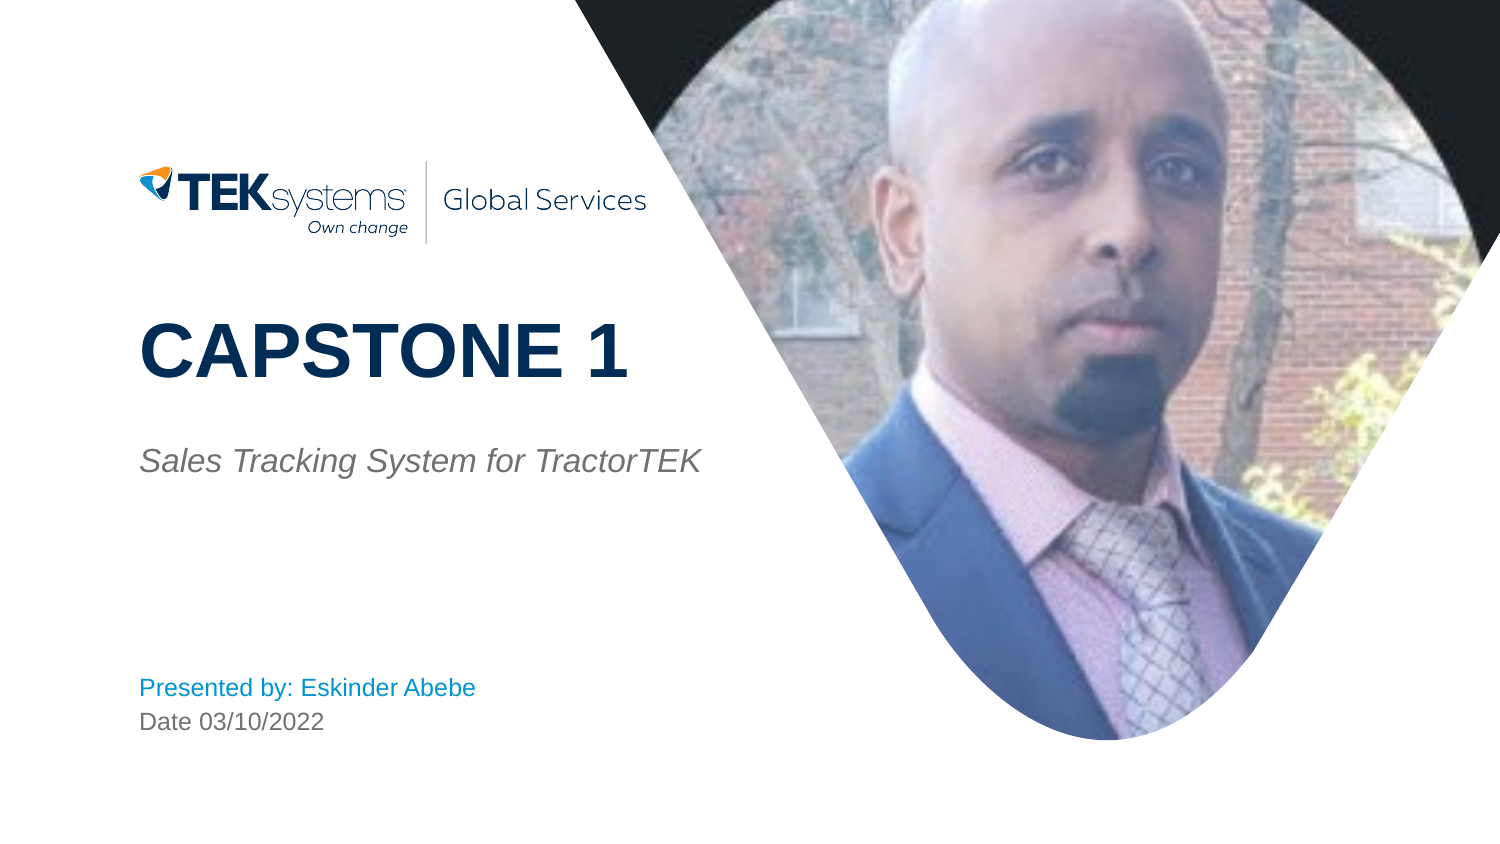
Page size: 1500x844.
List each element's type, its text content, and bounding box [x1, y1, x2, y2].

title Capstone 1 [139, 303, 574, 403]
list Date 03/10/2022 [139, 697, 574, 741]
list Presented by: Eskinder Abebe [139, 664, 574, 697]
subtitle Sales Tracking System for TractorTEK [139, 431, 574, 496]
picture [139, 0, 1500, 741]
